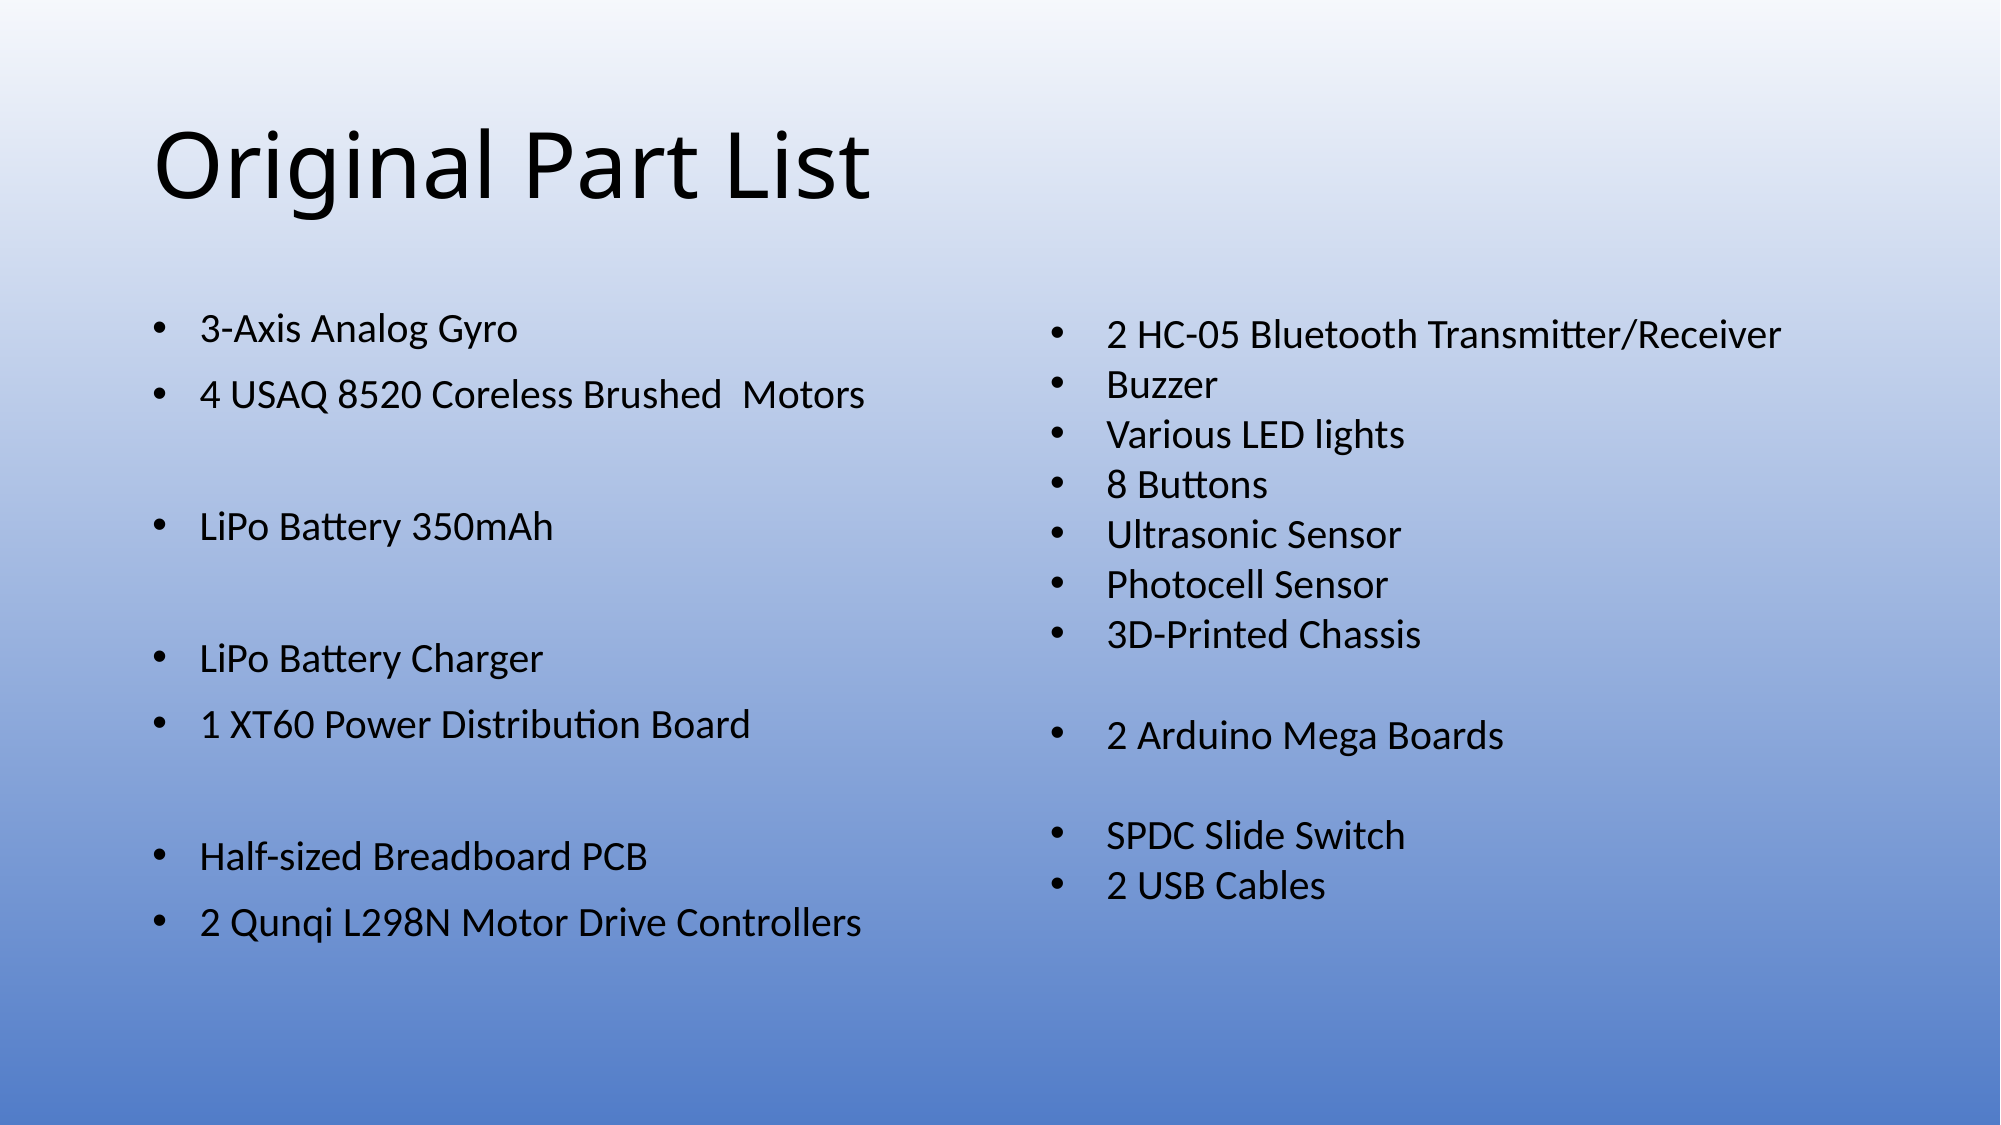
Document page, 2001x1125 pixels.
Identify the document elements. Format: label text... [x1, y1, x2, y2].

list 3-Axis Analog Gyro 4 USAQ 8520 Coreless Brushed Motors LiPo Battery 350mAh LiPo Battery Charger 1 XT60 Power Distribution Board Half-sized Breadboard PCB 2 Qunqi L298N Motor Drive Controllers [137, 299, 930, 1014]
title Original Part List [137, 59, 1863, 278]
text_box 2 HC-05 Bluetooth Transmitter/Receiver Buzzer Various LED lights 8 Buttons Ultrasonic Sensor Photocell Sensor 3D-Printed Chassis 2 Arduino Mega Boards SPDC Slide Switch 2 USB Cables [1035, 299, 1888, 952]
